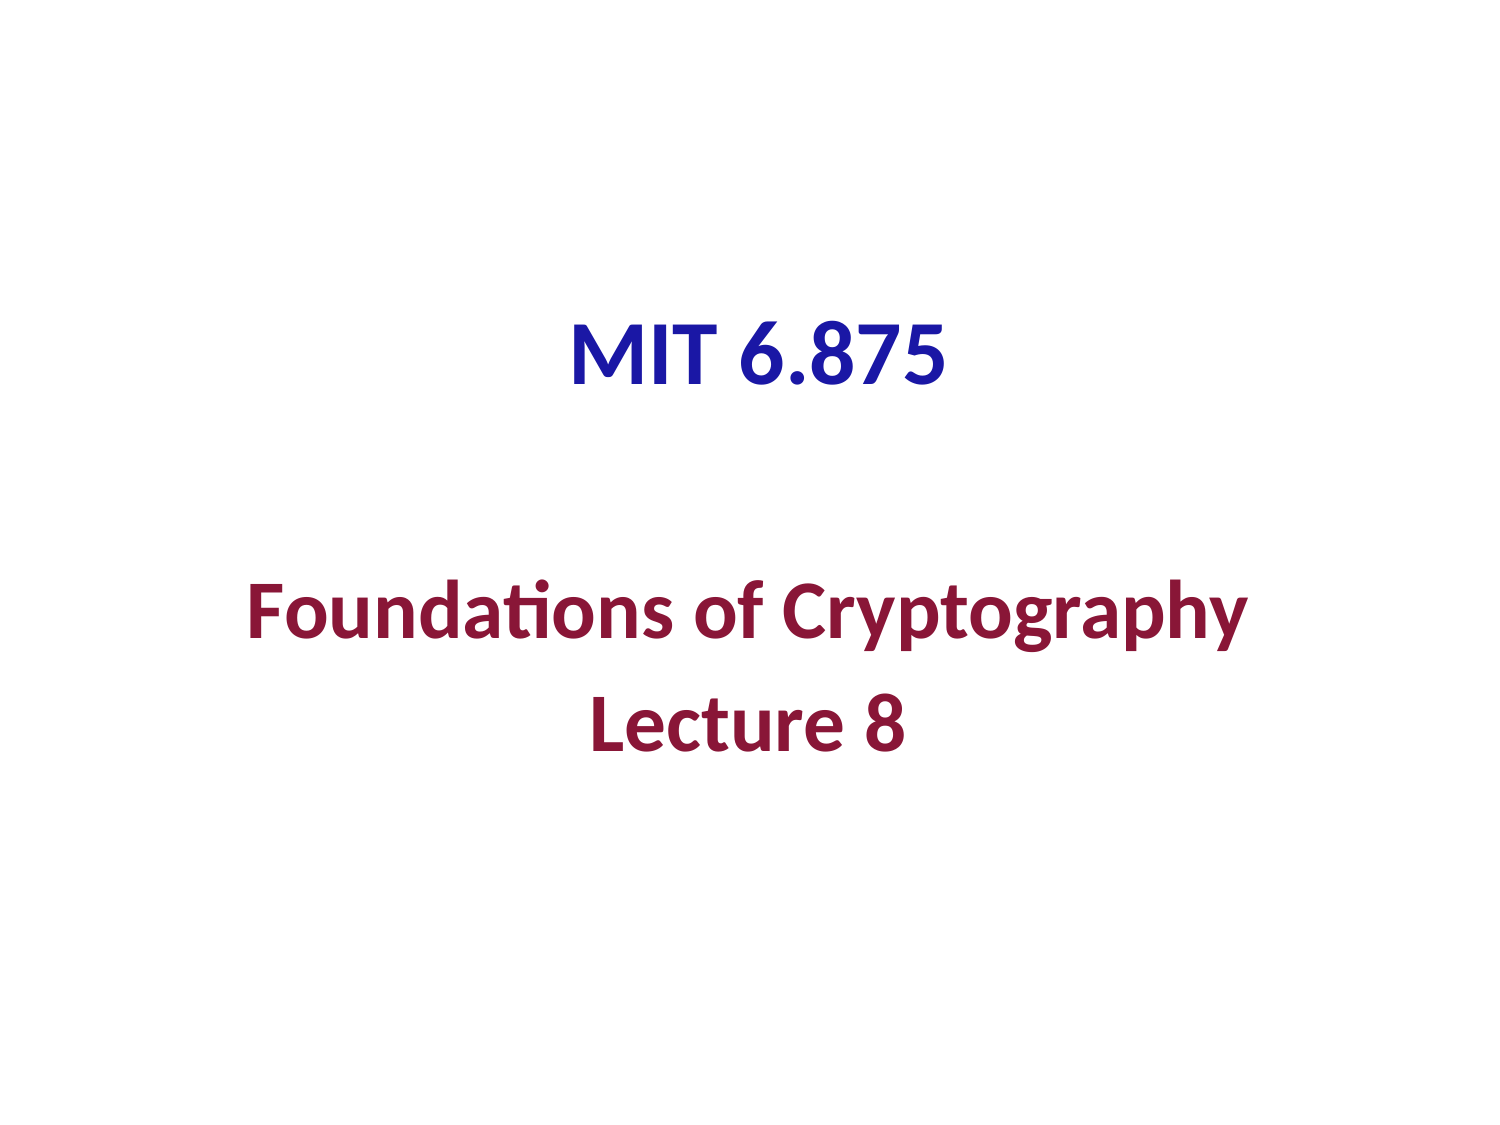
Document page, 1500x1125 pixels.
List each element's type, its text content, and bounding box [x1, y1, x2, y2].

text_box MIT 6.875 [65, 208, 1453, 489]
text_box Lecture 8 [223, 672, 1274, 760]
text_box Foundations of Cryptography [179, 559, 1317, 672]
